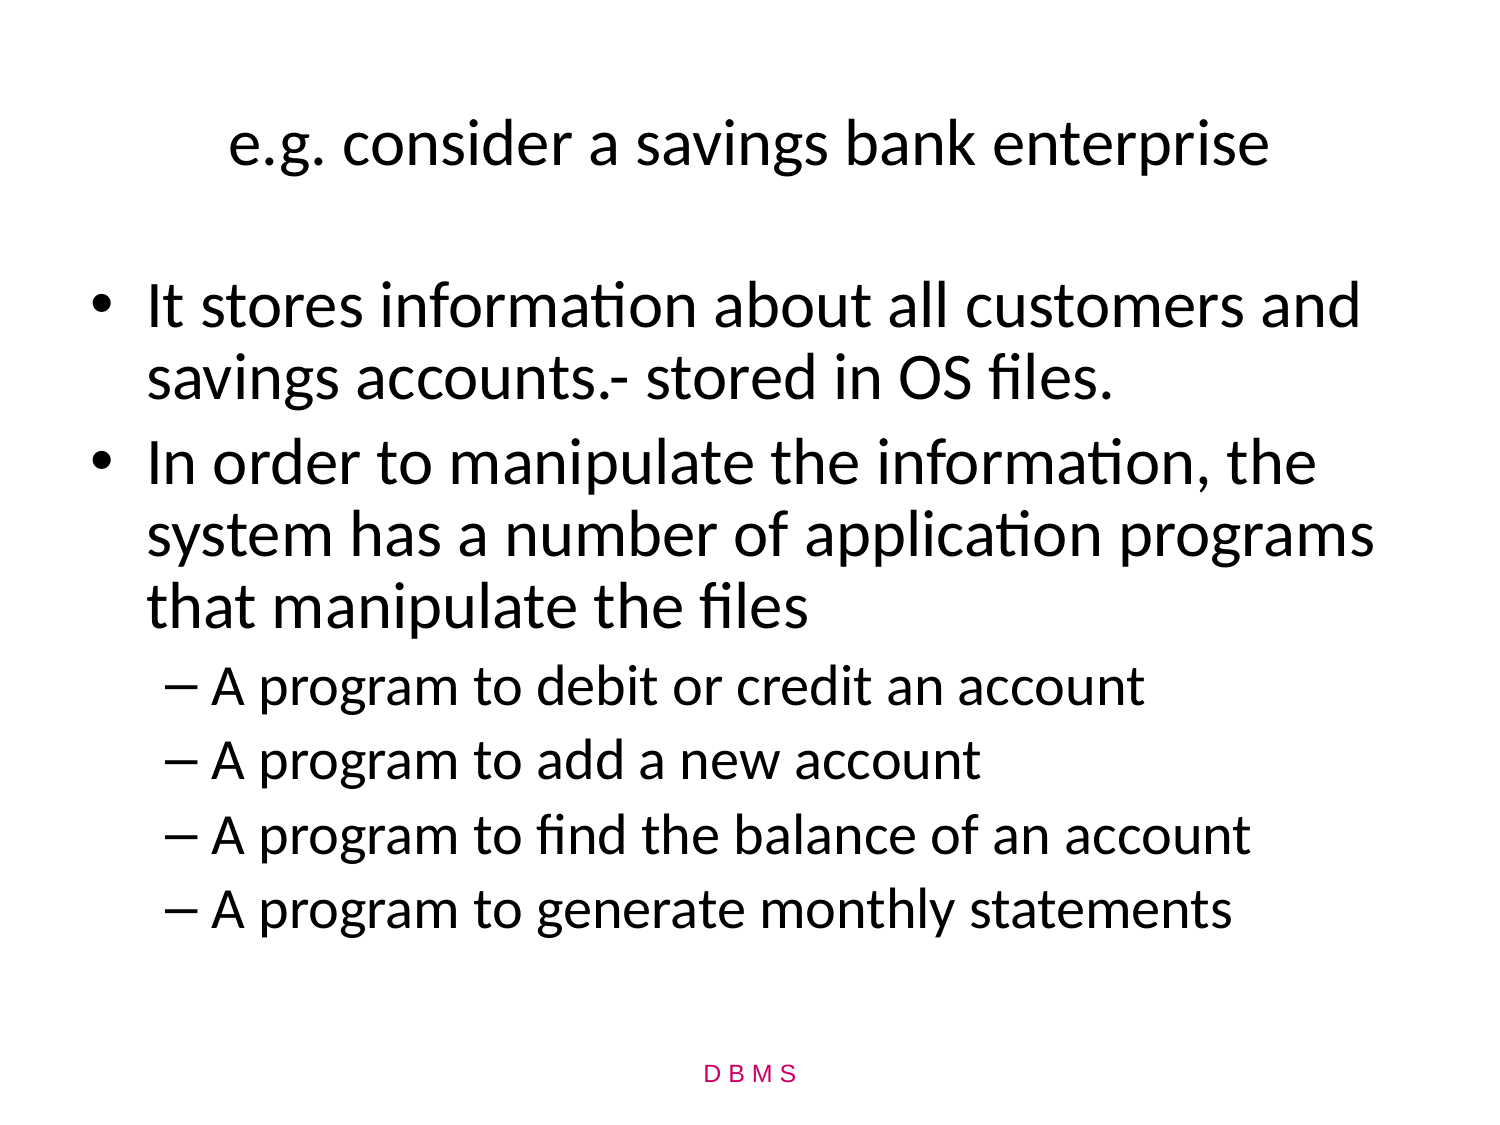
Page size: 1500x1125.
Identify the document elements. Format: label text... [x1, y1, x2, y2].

footer D B M S [512, 1042, 988, 1103]
list It stores information about all customers and savings accounts.- stored in OS files. In order to manipulate the information, the system has a number of application programs that manipulate the files A program to debit or credit an account A program to add a new account A program to find the balance of an account A program to generate monthly statements [75, 262, 1425, 1005]
title e.g. consider a savings bank enterprise [75, 45, 1425, 233]
